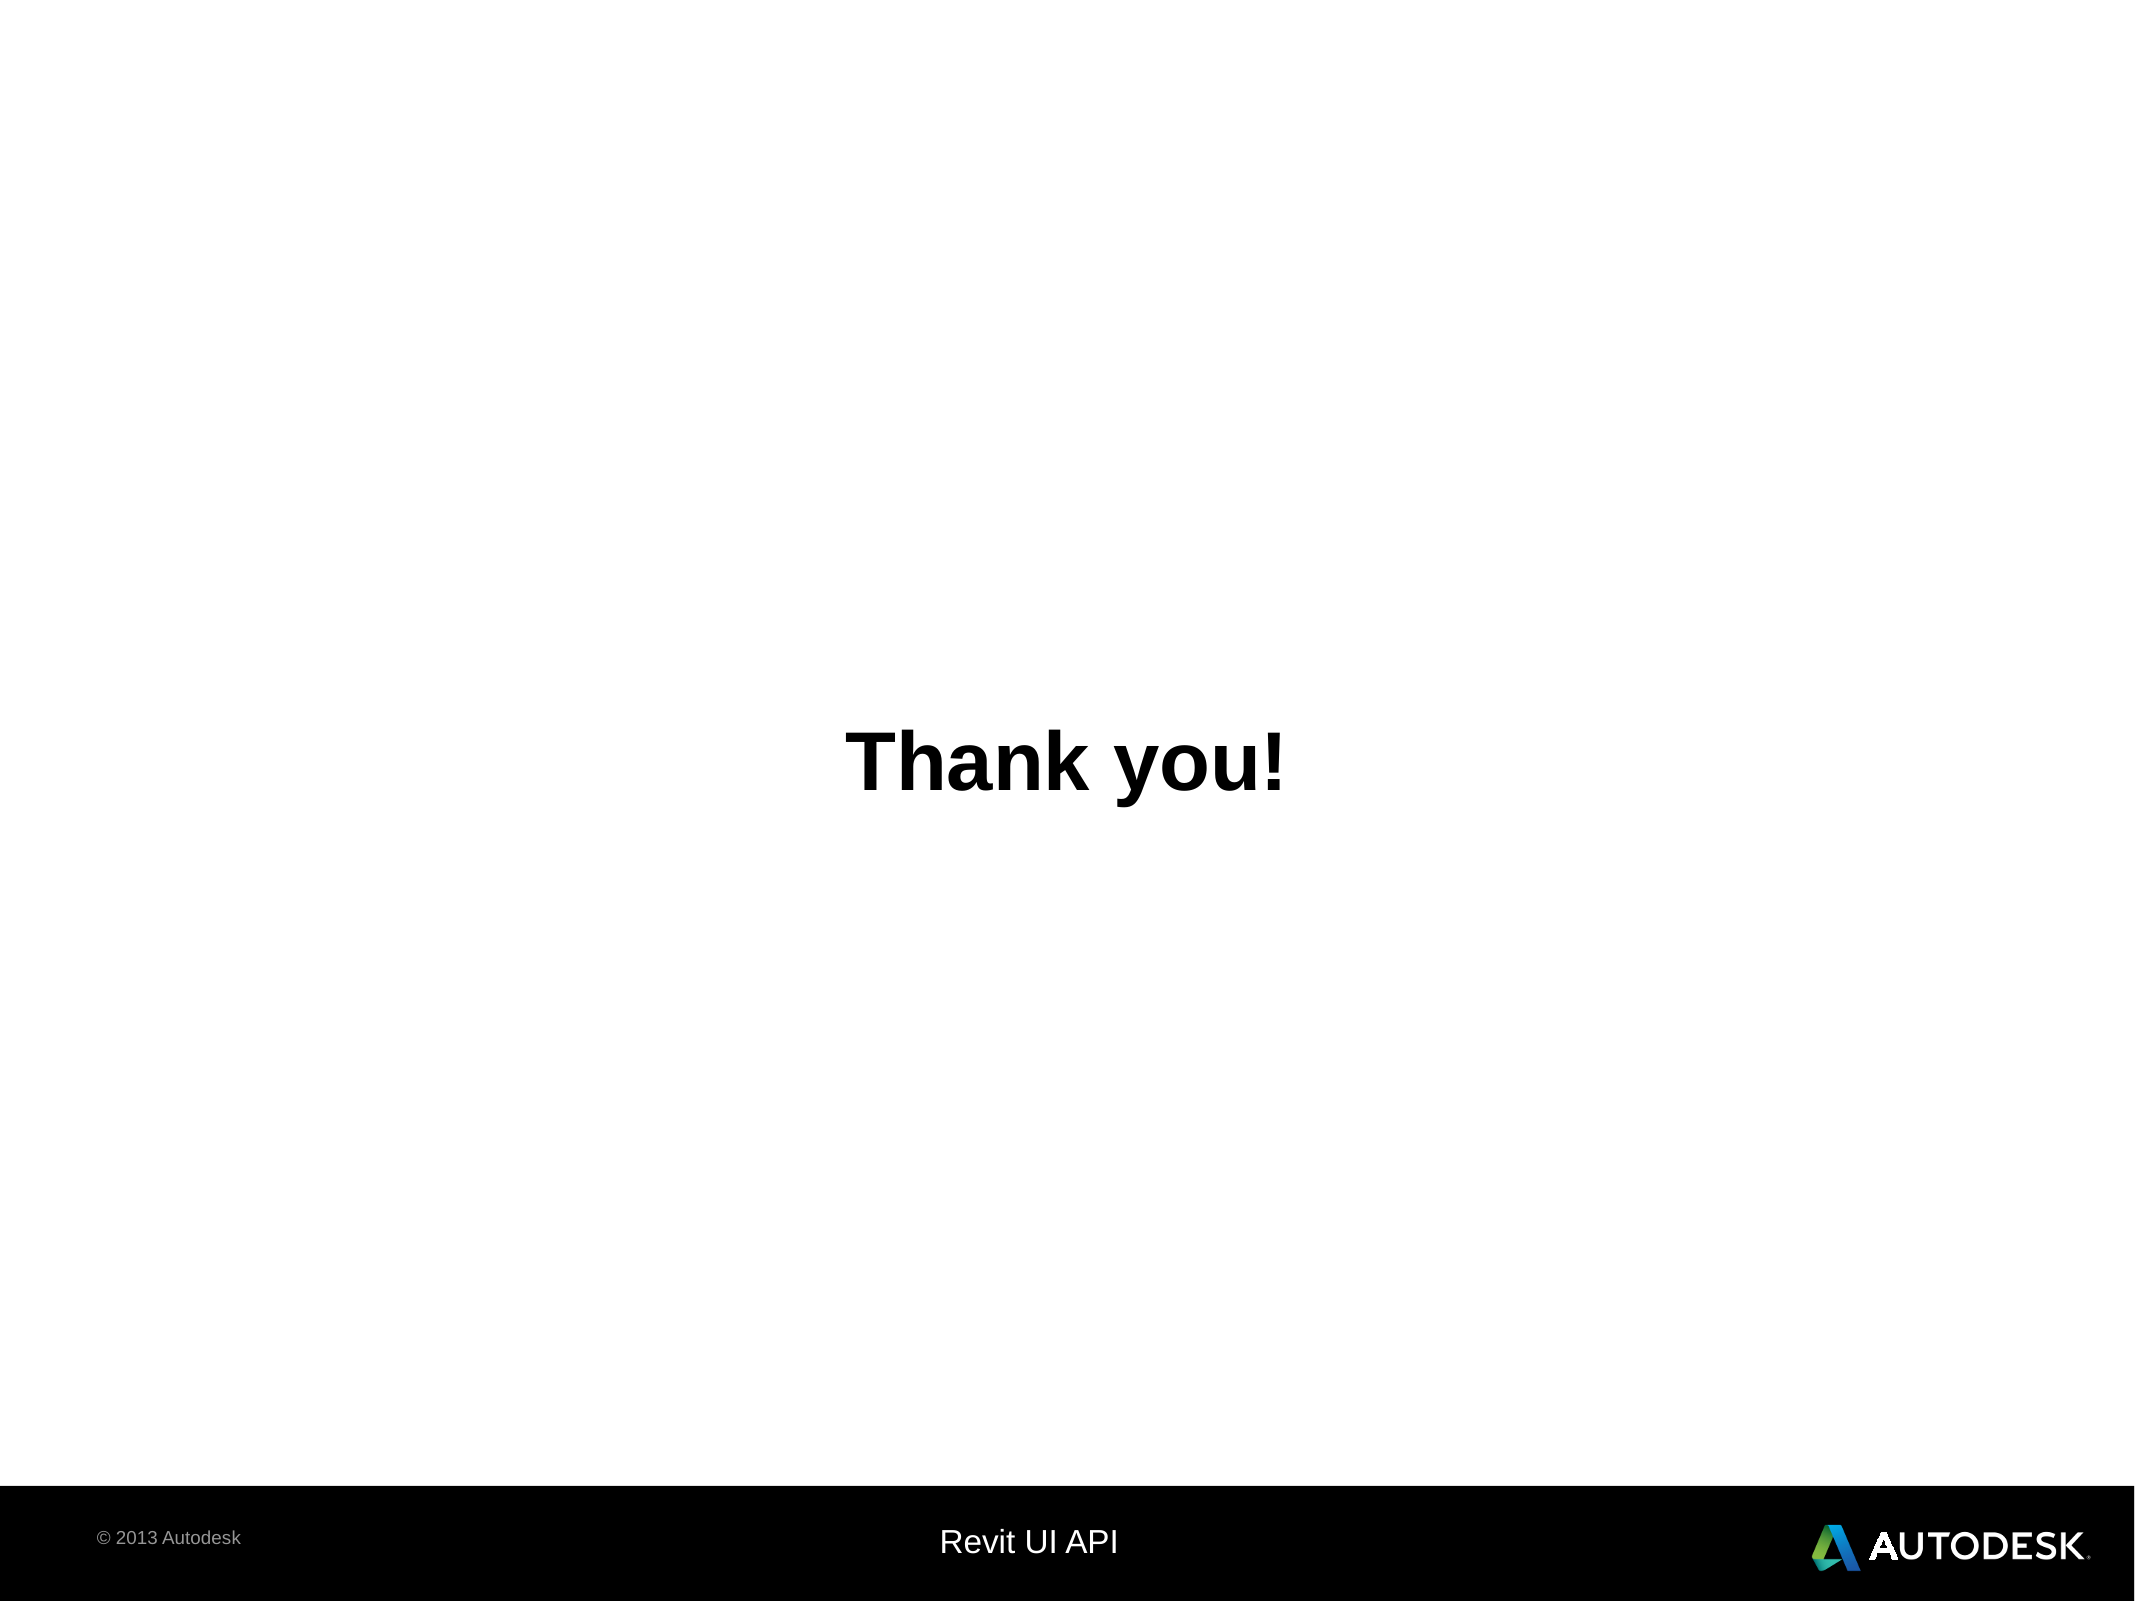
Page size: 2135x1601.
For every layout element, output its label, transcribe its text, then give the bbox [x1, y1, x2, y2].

picture [0, 1485, 2135, 1601]
title Thank you! [0, 687, 2135, 828]
